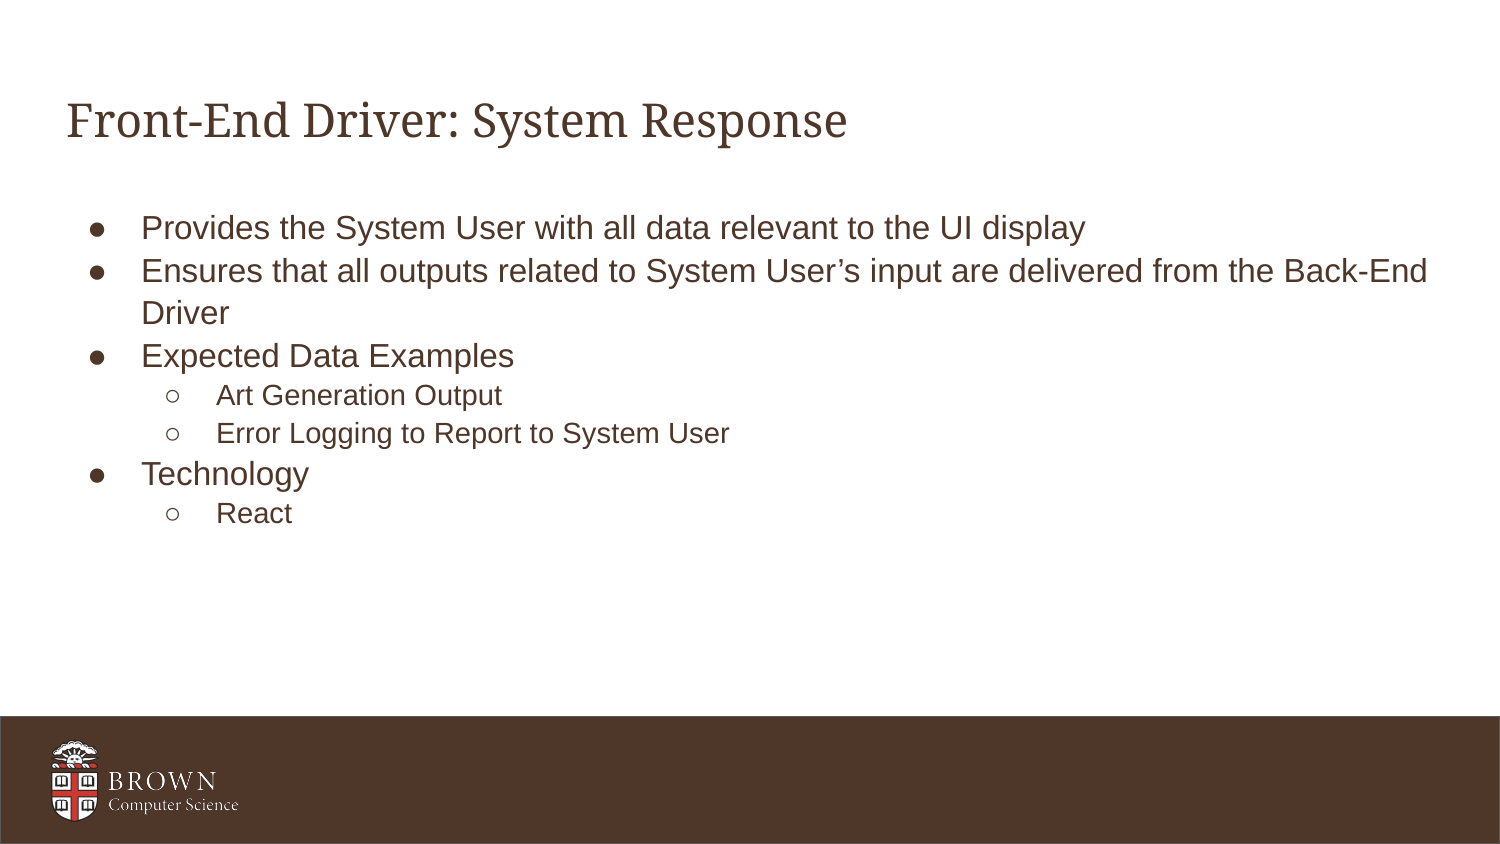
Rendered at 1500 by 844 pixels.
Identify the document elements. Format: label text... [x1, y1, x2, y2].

list Provides the System User with all data relevant to the UI display Ensures that all outputs related to System User’s input are delivered from the Back-End Driver Expected Data Examples Art Generation Output Error Logging to Report to System User Technology React [51, 189, 1449, 750]
title Front-End Driver: System Response [51, 72, 1449, 167]
picture [51, 750, 238, 822]
